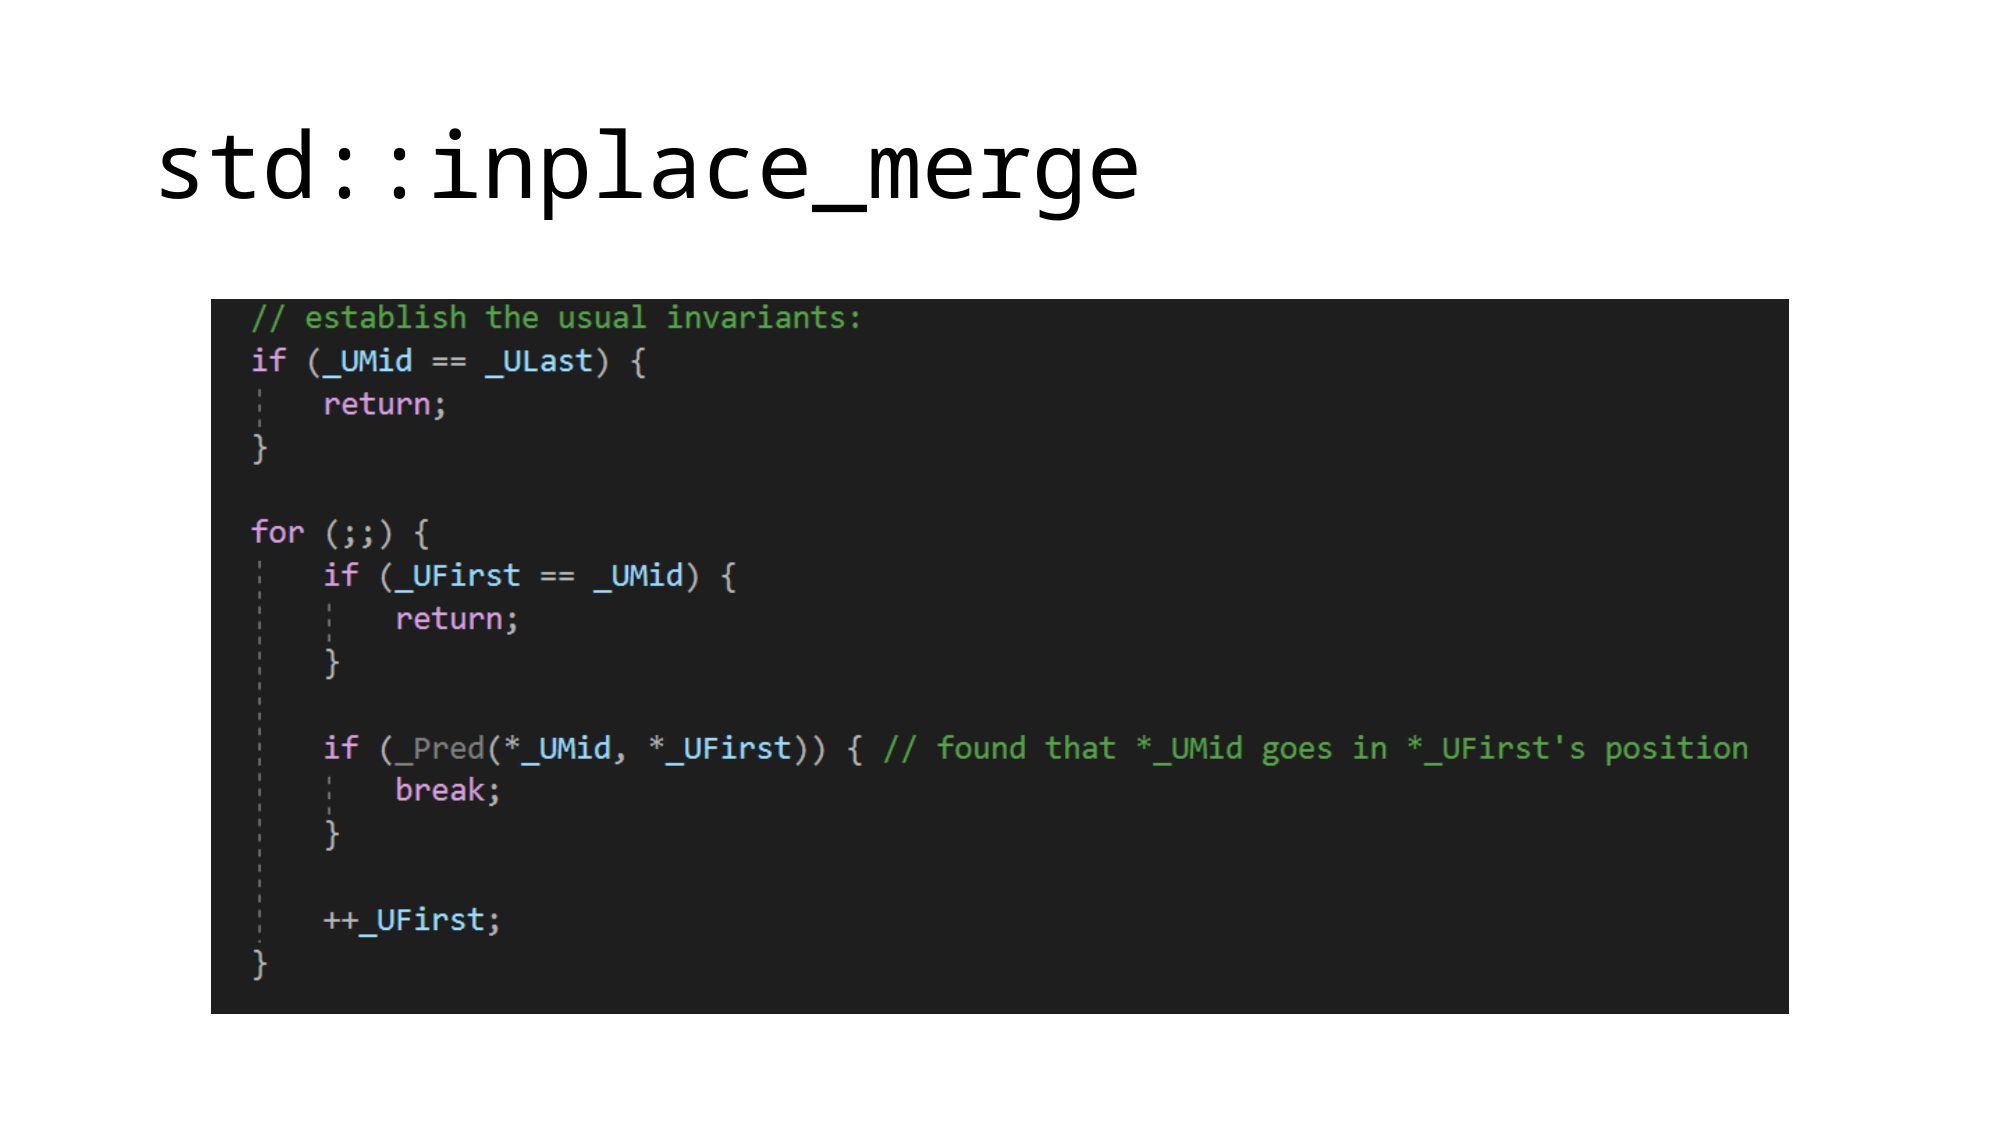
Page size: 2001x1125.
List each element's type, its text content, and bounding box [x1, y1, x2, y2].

title std::inplace_merge [137, 59, 1863, 278]
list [211, 299, 1789, 1014]
